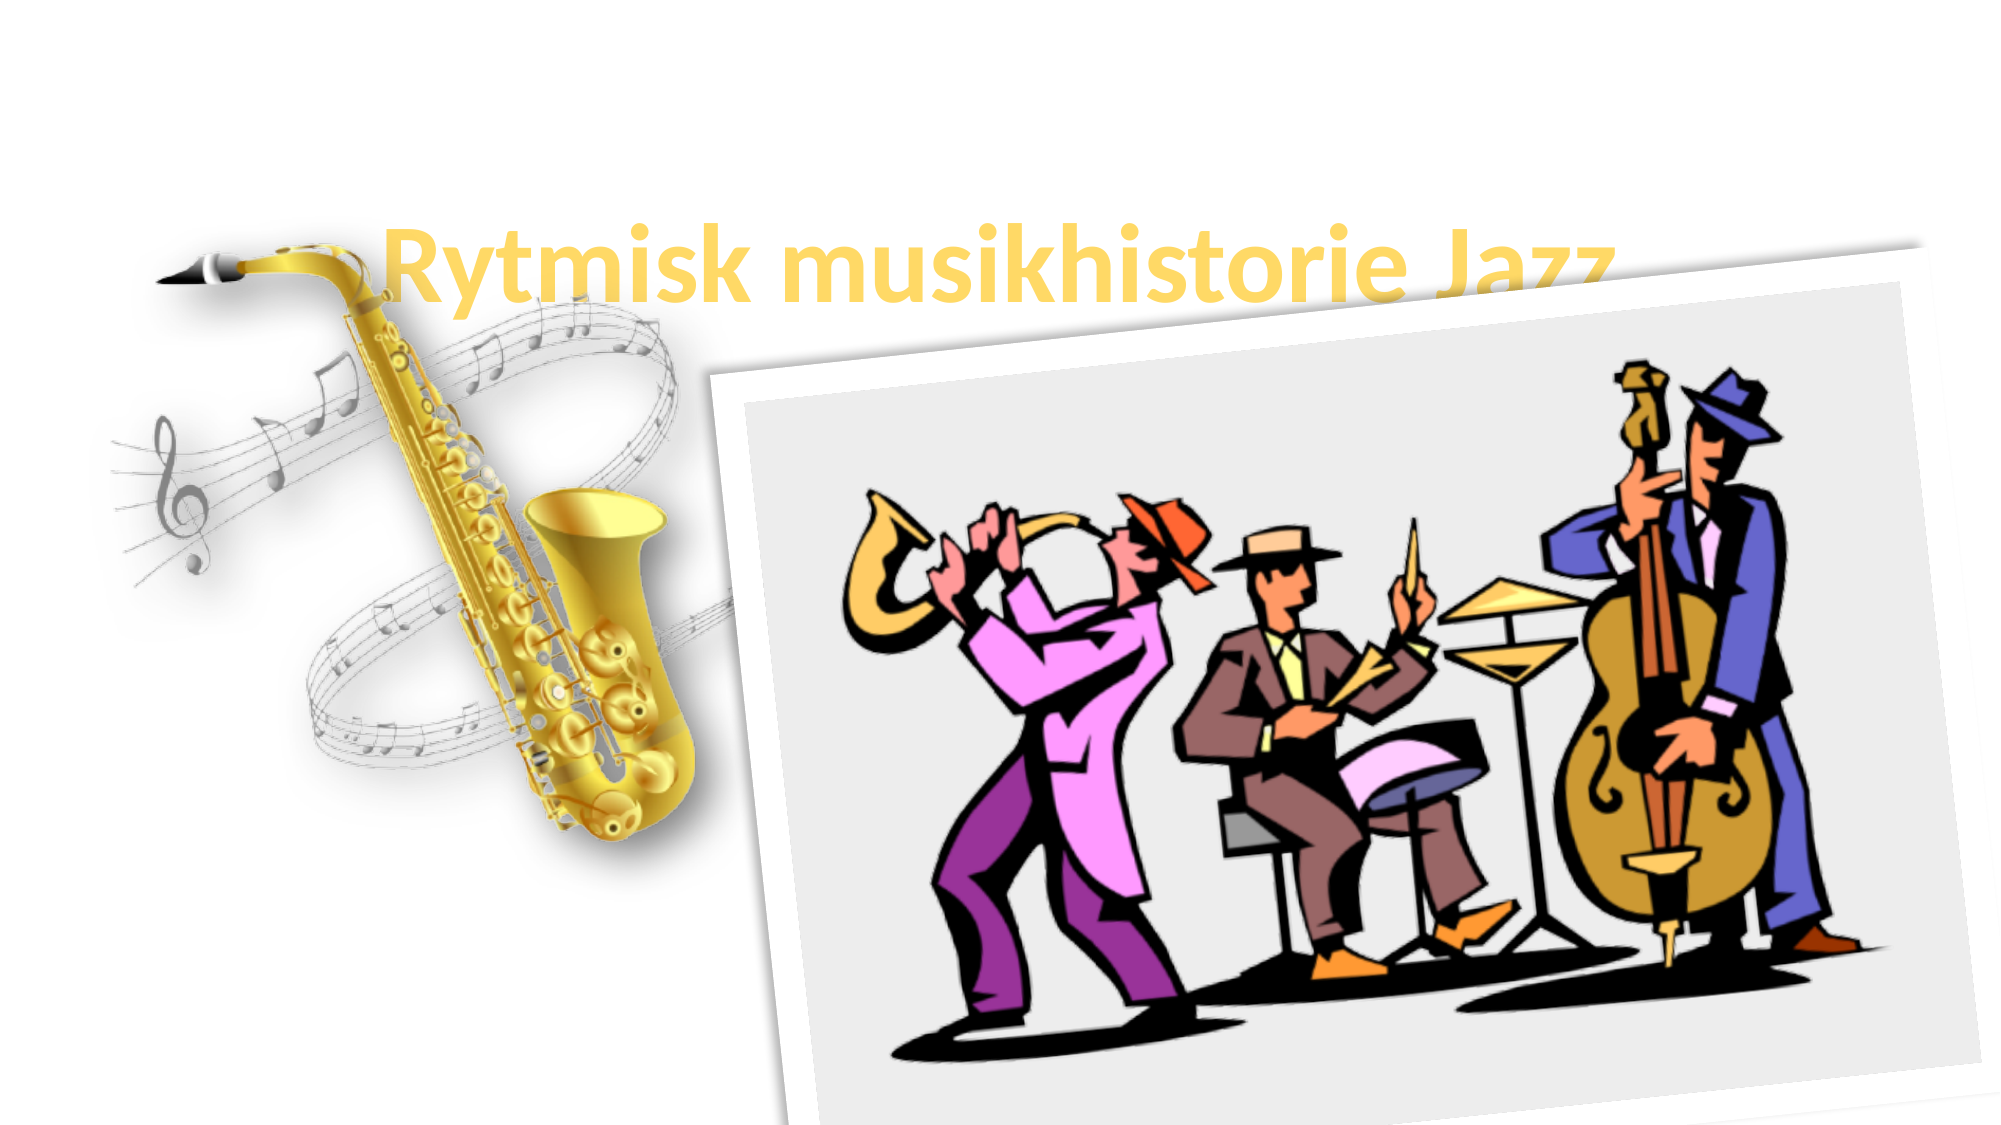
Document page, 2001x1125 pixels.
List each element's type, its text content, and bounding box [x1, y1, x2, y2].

picture [56, 208, 1981, 1125]
text_box Rytmisk musikhistorie Jazz [365, 182, 1635, 333]
